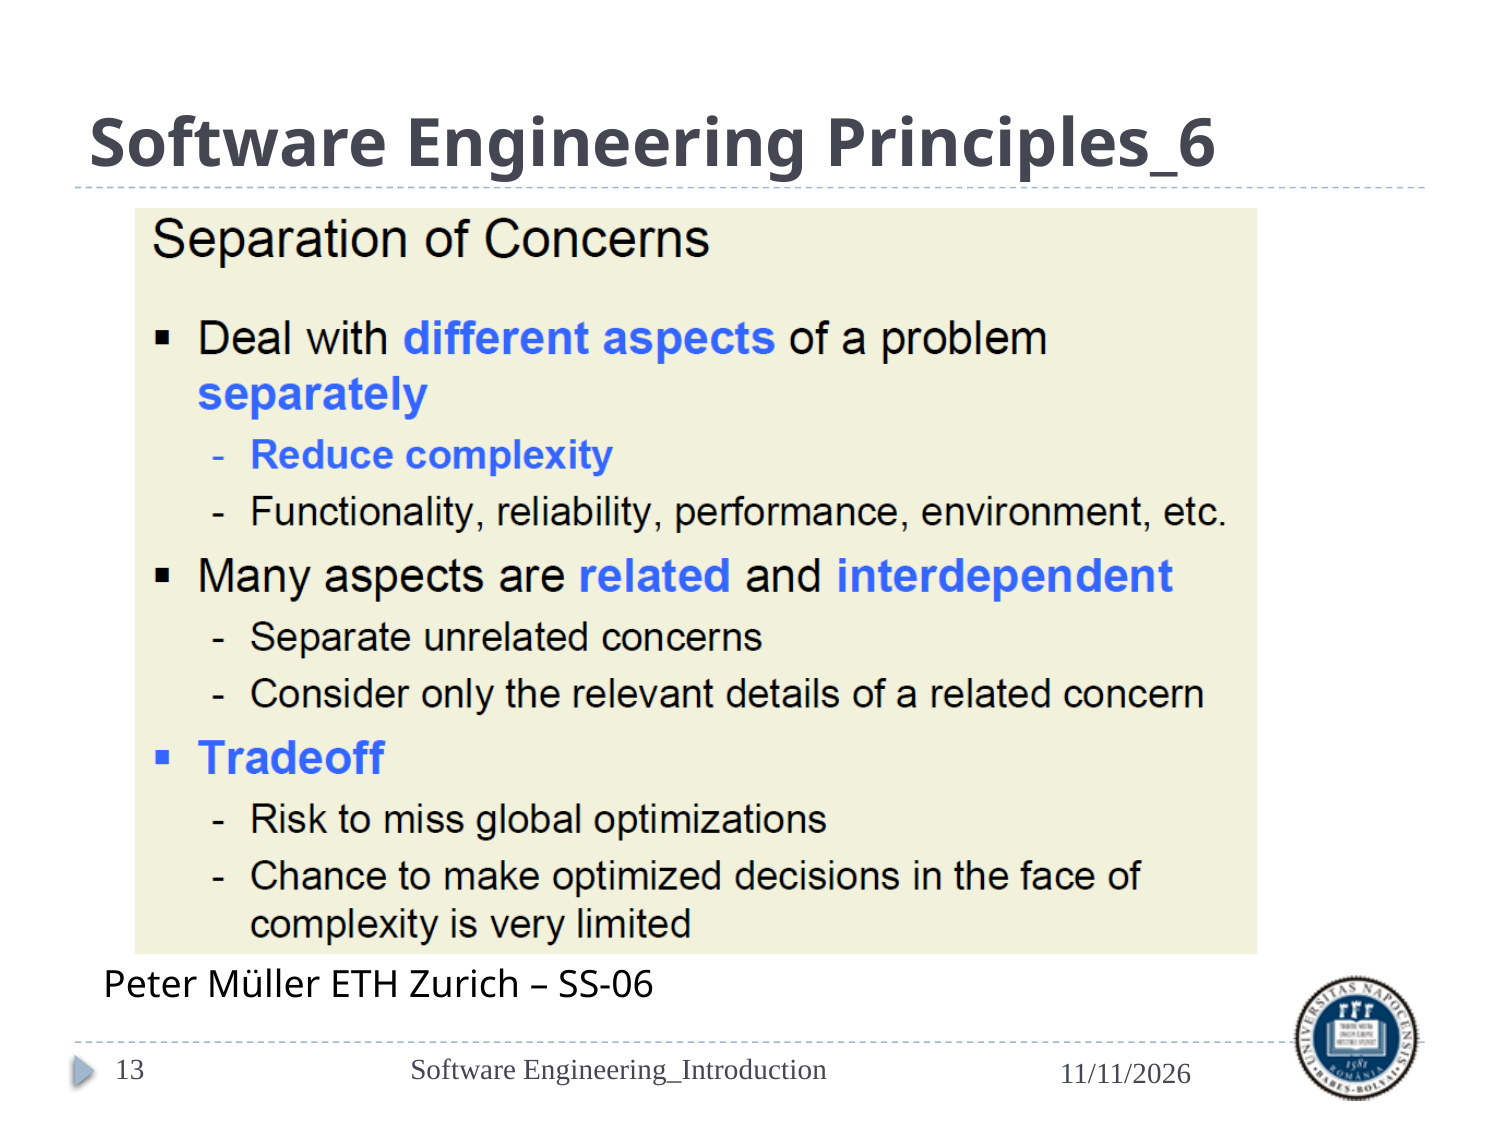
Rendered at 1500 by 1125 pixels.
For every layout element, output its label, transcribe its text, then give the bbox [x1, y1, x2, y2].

picture [135, 207, 1257, 955]
slide_number 13 [100, 1042, 313, 1103]
picture [1293, 975, 1420, 1046]
title Software Engineering Principles_6 [75, 37, 1425, 188]
text_box Peter Müller ETH Zurich – SS-06 [88, 952, 892, 1012]
footer Software Engineering_Introduction [395, 1042, 1051, 1103]
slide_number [1045, 1046, 1421, 1107]
